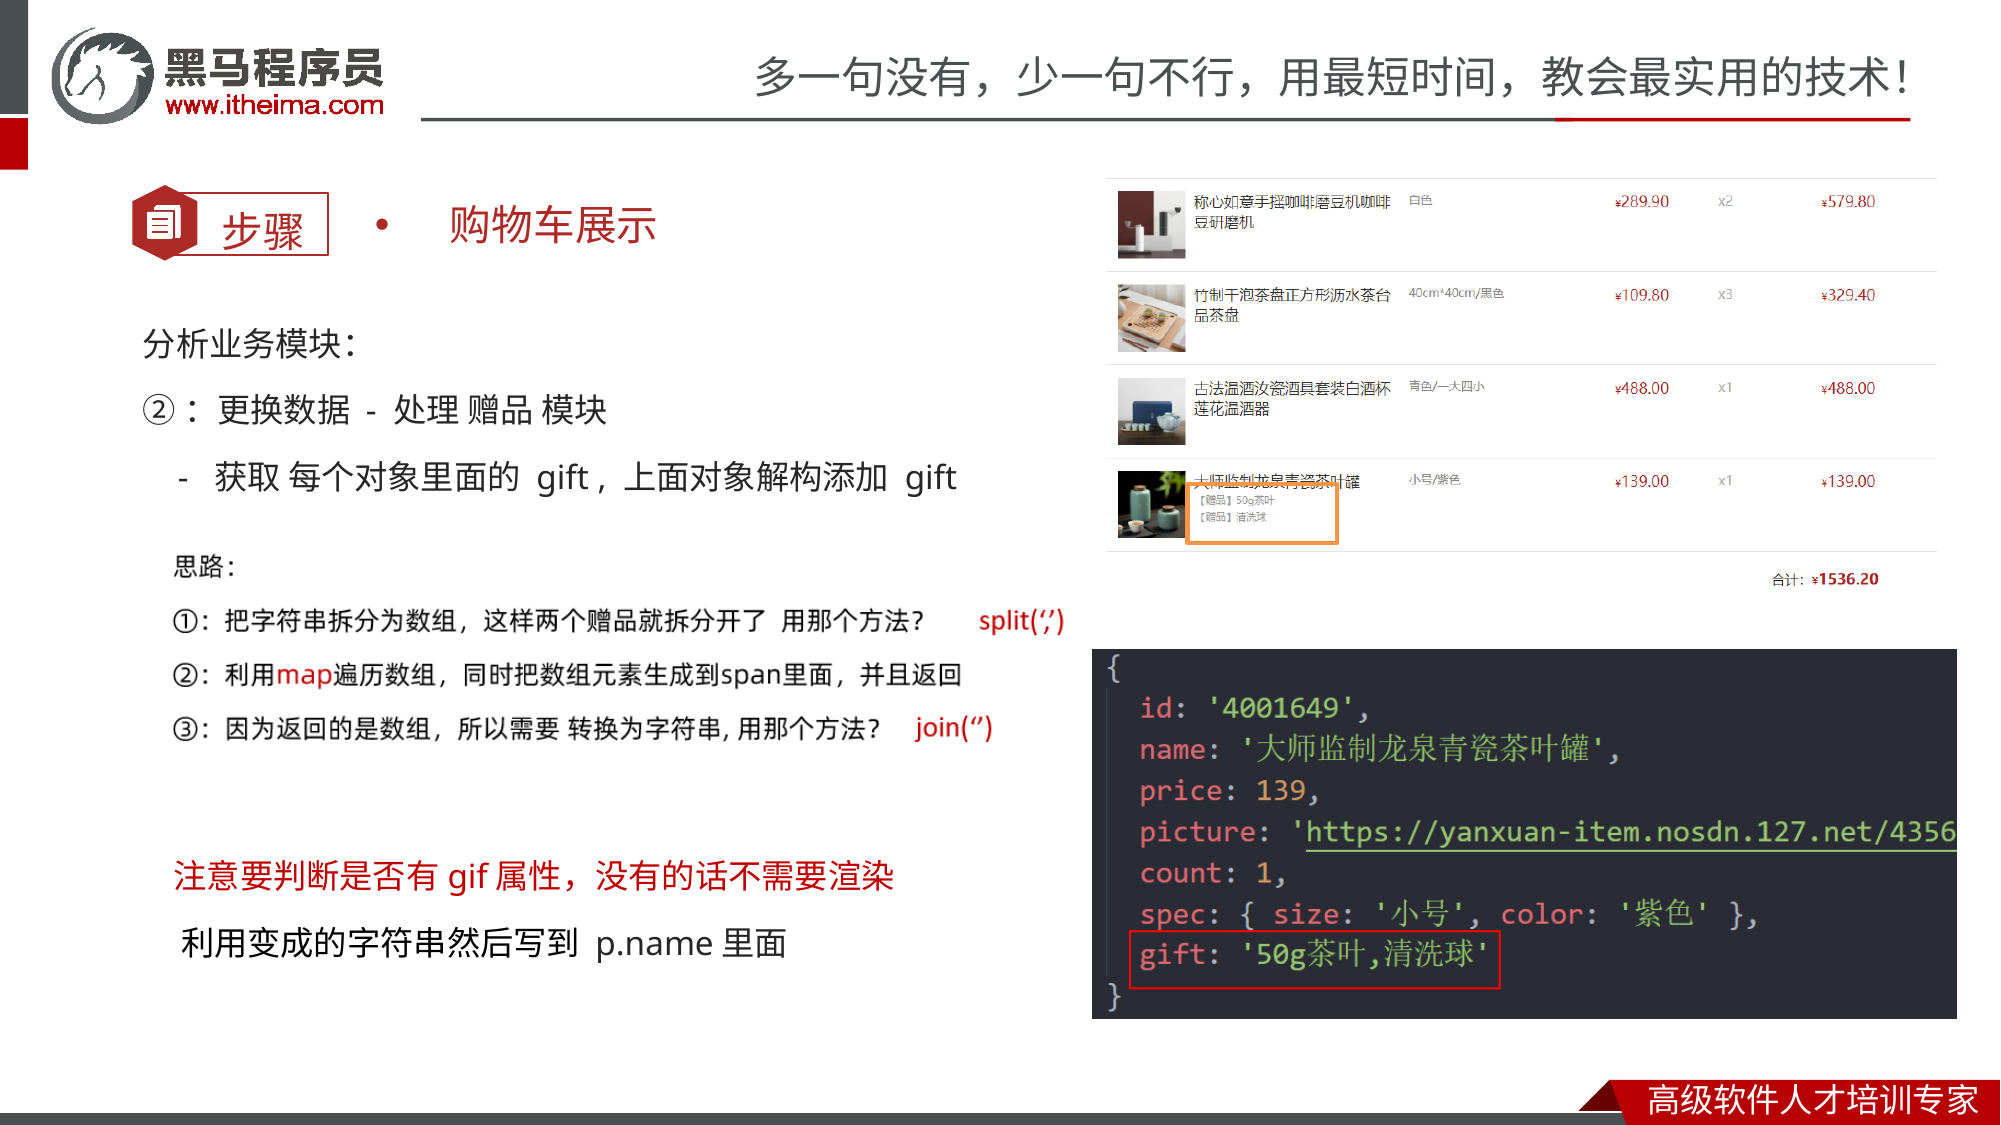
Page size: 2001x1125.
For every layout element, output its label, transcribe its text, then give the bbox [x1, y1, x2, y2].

picture [163, 164, 1957, 1020]
list 购物车展示 [360, 181, 1071, 267]
picture [50, 26, 384, 125]
picture [147, 205, 181, 239]
list 分析业务模块： ②：更换数据 - 处理 赠品 模块 - 获取 每个对象里面的 gift , 上面对象解构添加 gift 注意要判断是否有gif属性，没有的话不需要渲染 利用变成的字符串然后写到 p.name里面 [128, 295, 1640, 1043]
